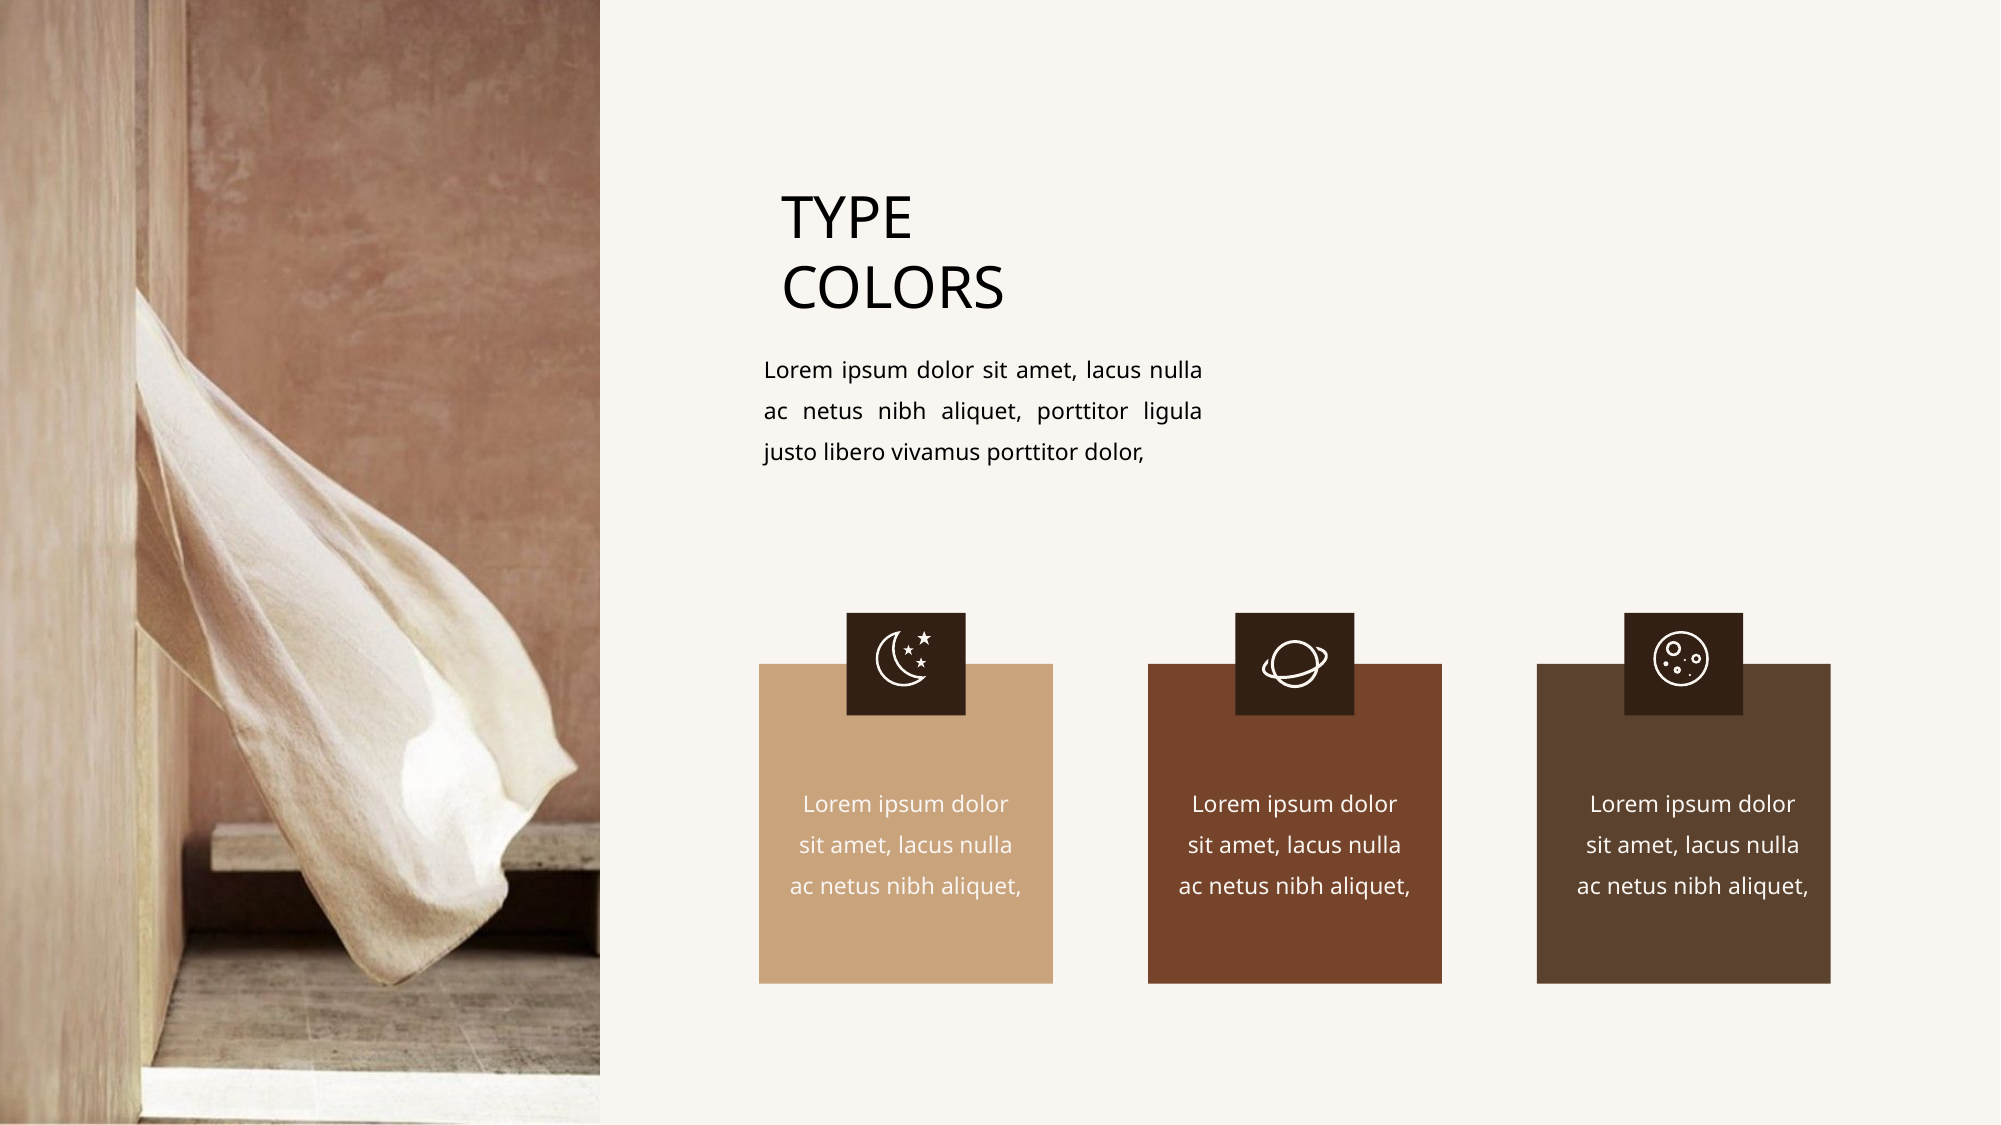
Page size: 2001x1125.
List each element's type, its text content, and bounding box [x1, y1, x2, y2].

text_box [1234, 612, 1355, 716]
text_box Lorem ipsum dolor sit amet, lacus nulla ac netus nibh aliquet, [1560, 768, 1826, 907]
text_box Lorem ipsum dolor sit amet, lacus nulla ac netus nibh aliquet, [1162, 768, 1428, 907]
text_box [1536, 663, 1832, 985]
text_box [1262, 640, 1328, 689]
text_box [758, 663, 1054, 985]
text_box [1653, 631, 1709, 687]
text_box Lorem ipsum dolor sit amet, lacus nulla ac netus nibh aliquet, porttitor ligula justo libero vivamus porttitor dolor, [749, 334, 1219, 473]
text_box [1623, 612, 1744, 716]
text_box [875, 631, 927, 687]
text_box [1147, 663, 1443, 985]
text_box [846, 612, 967, 716]
text_box Lorem ipsum dolor sit amet, lacus nulla ac netus nibh aliquet, [773, 768, 1039, 907]
picture [0, 0, 600, 1125]
text_box [917, 631, 932, 645]
text_box TYPE COLORS [781, 180, 1006, 321]
